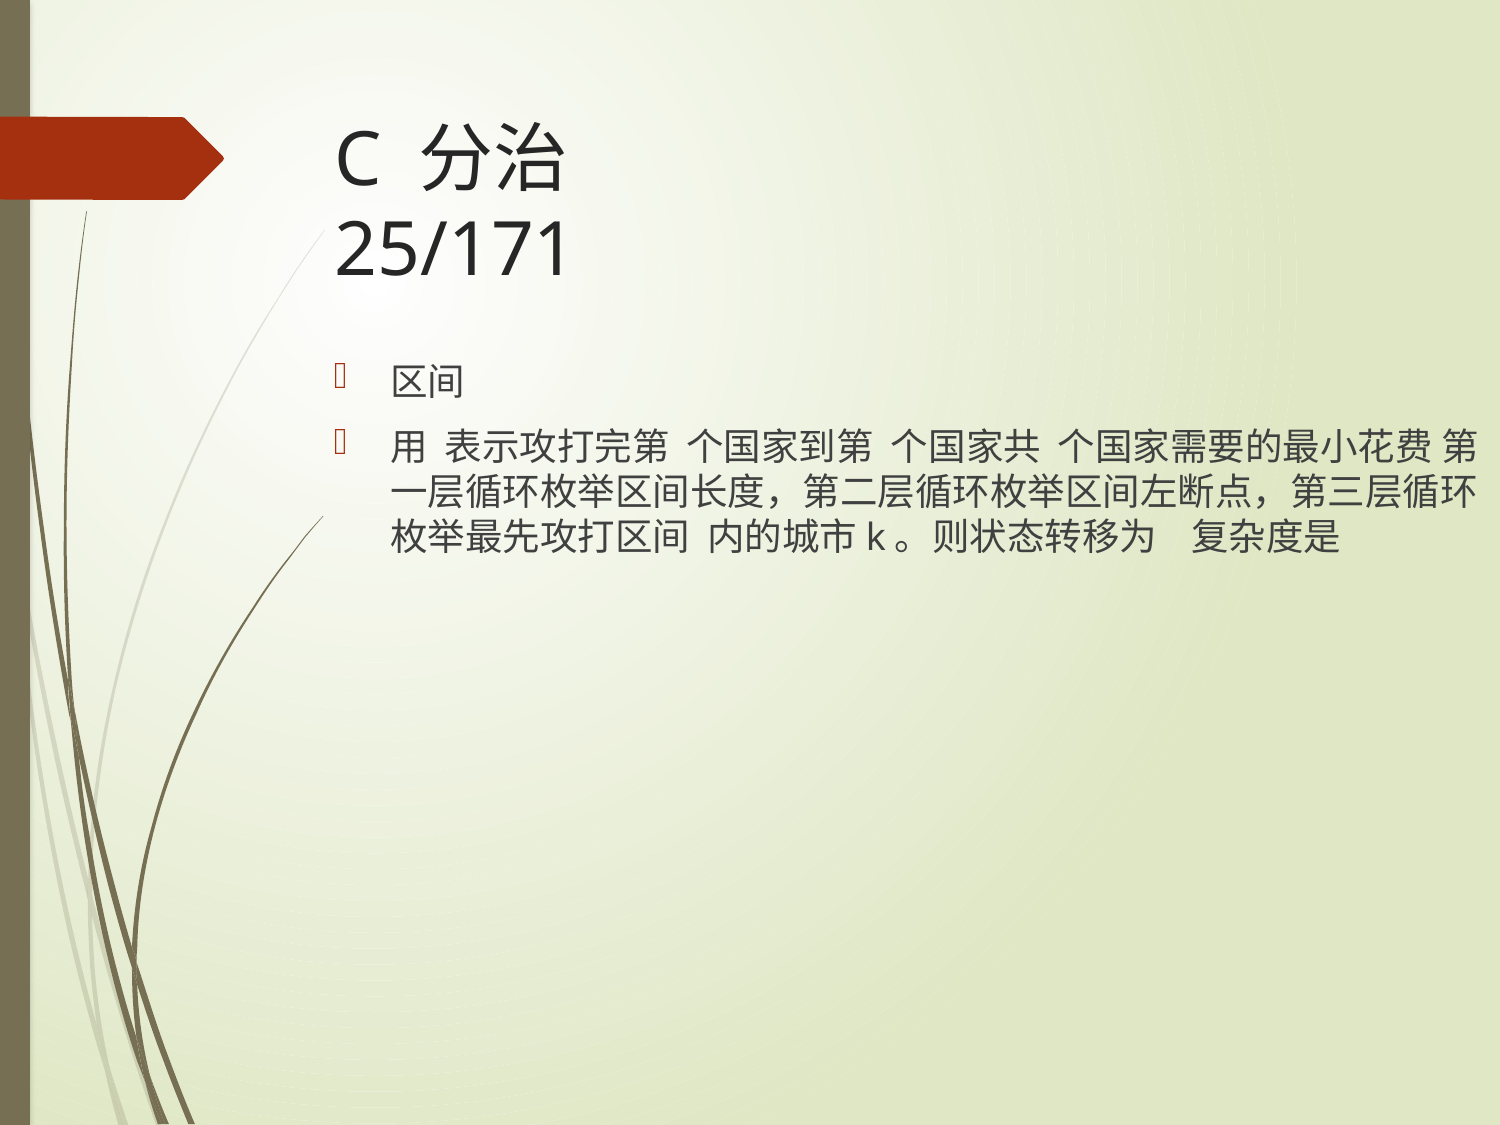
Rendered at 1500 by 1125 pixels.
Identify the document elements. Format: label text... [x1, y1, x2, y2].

title C 分治 25/171 [319, 102, 1400, 313]
